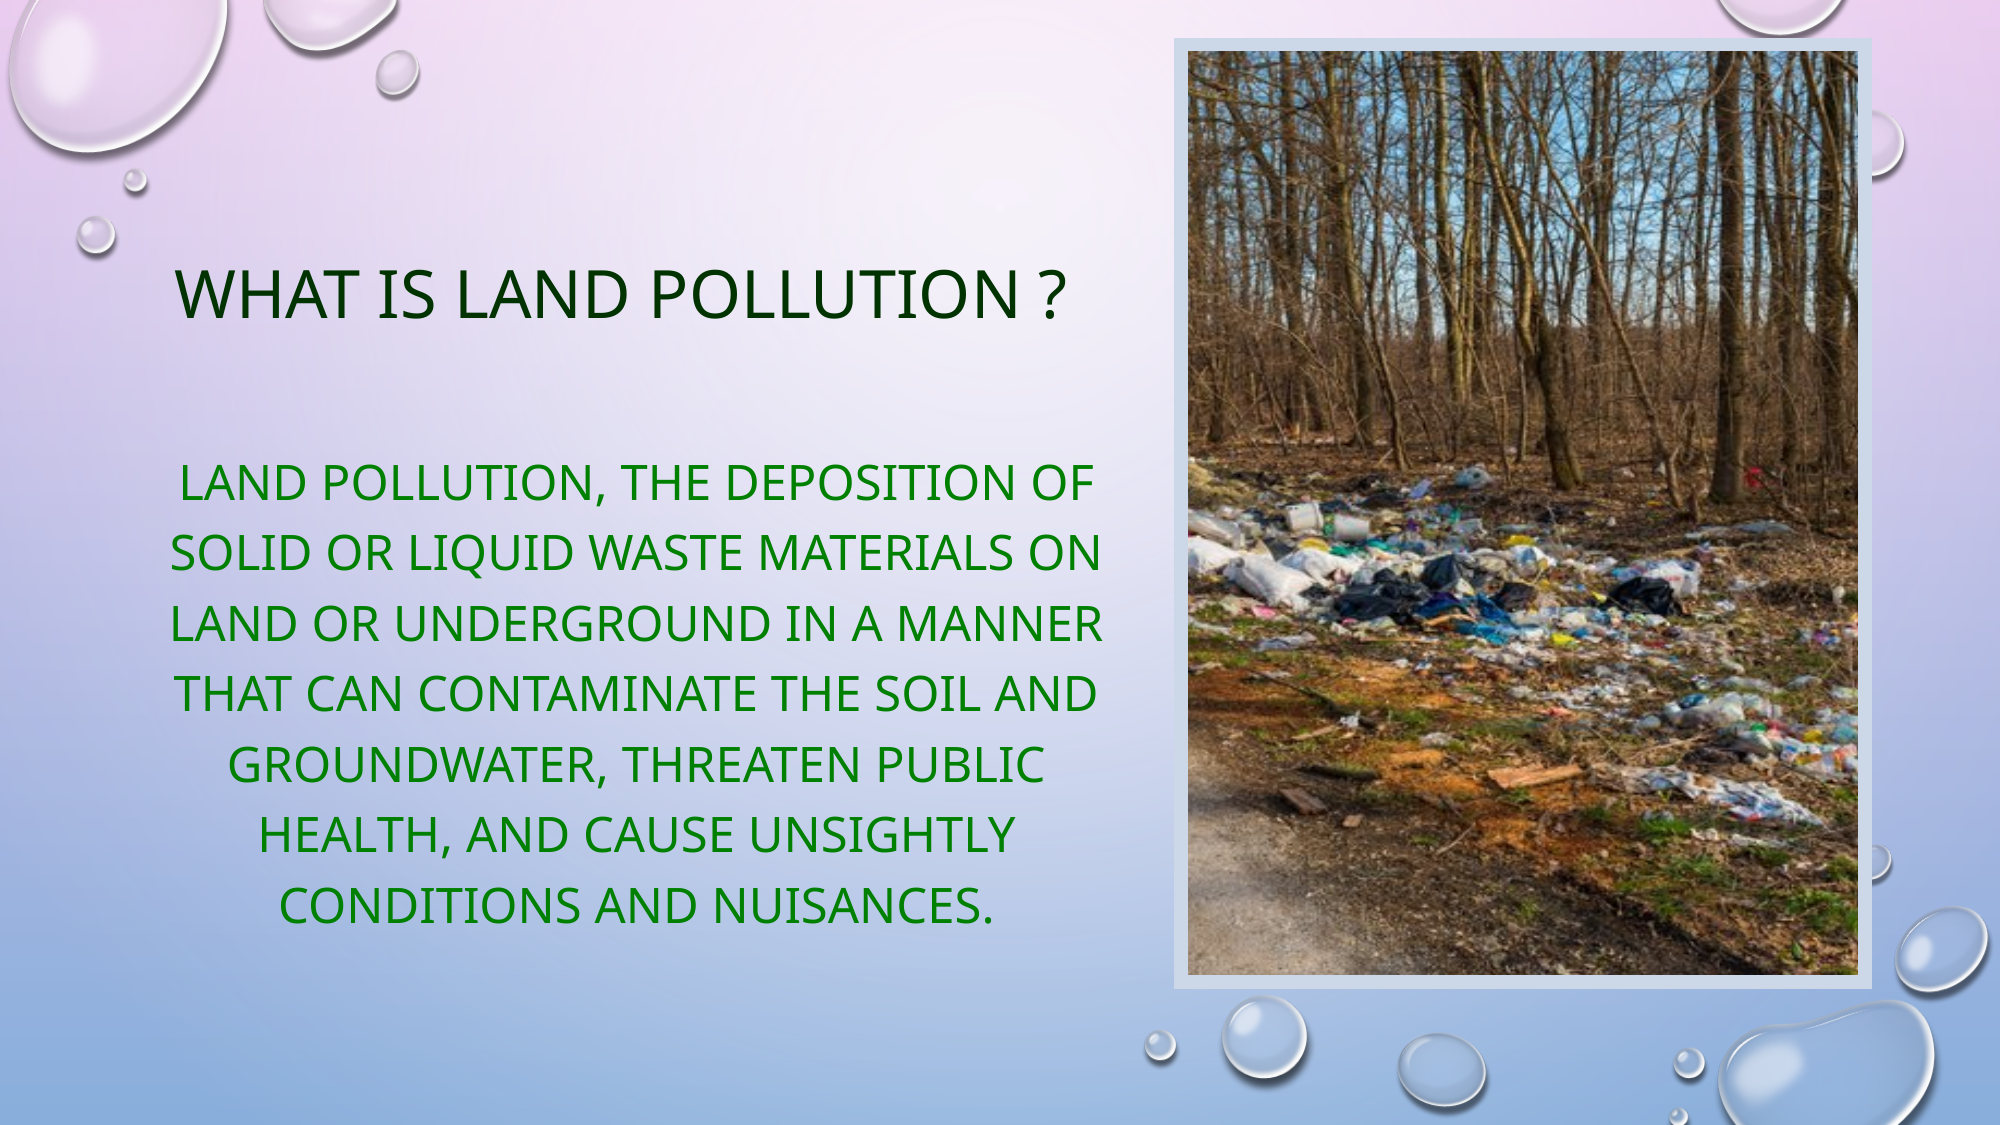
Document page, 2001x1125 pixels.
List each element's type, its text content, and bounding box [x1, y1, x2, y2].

picture [0, 0, 2000, 1125]
title WHAT IS LAND POLLUTION ? [134, 9, 1109, 341]
list land pollution, the deposition of solid or liquid waste materials on land or underground in a manner that can contaminate the soil and groundwater, threaten public health, and cause unsightly conditions and nuisances. [149, 431, 1124, 950]
